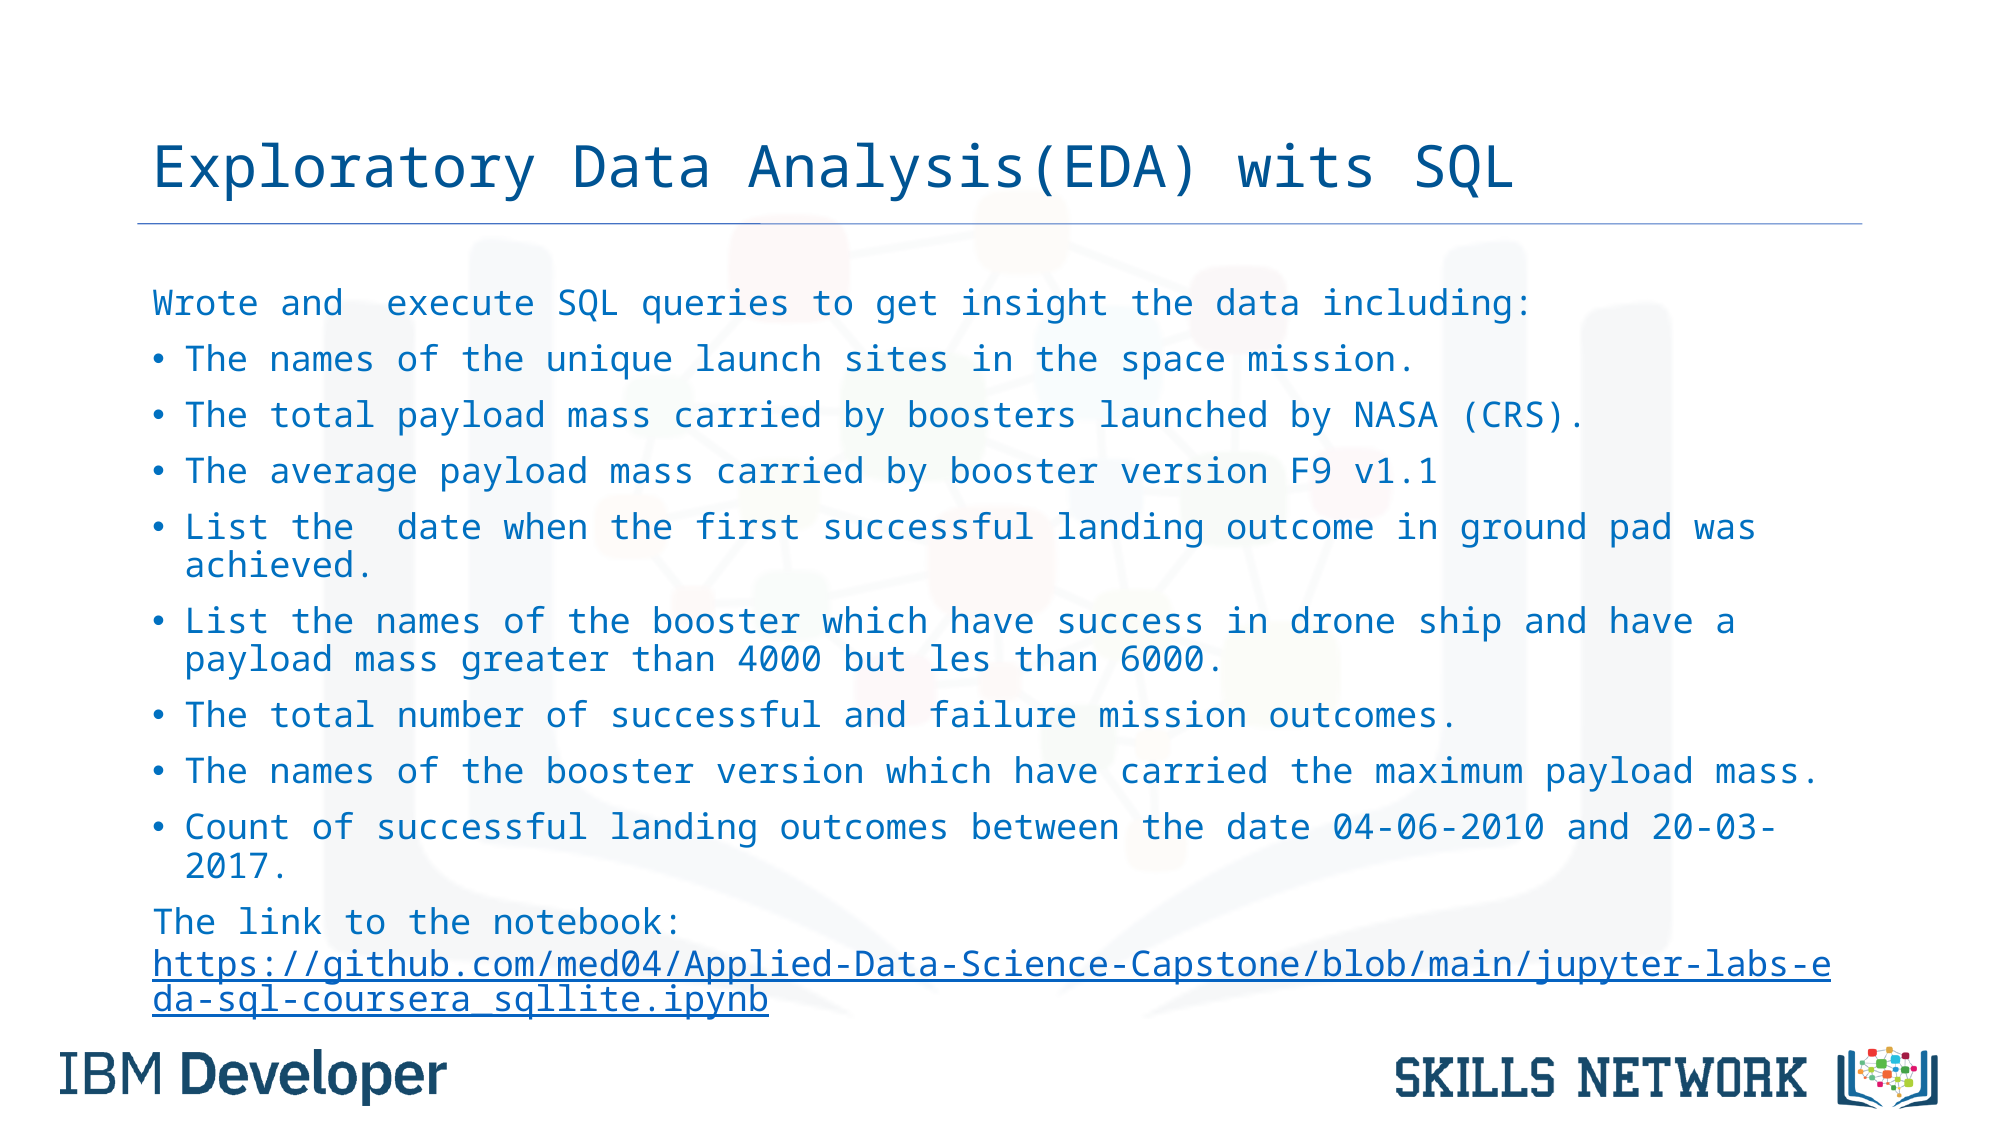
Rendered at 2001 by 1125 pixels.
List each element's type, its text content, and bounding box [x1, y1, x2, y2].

picture [1390, 1045, 1945, 1111]
picture [55, 1045, 459, 1108]
title Exploratory Data Analysis(EDA) wits SQL [137, 59, 1863, 278]
list Wrote and execute SQL queries to get insight the data including: The names of the unique launch sites in the space mission. The total payload mass carried by boosters launched by NASA (CRS). The average payload mass carried by booster version F9 v1.1 List the date when the first successful landing outcome in ground pad was achieved. List the names of the booster which have success in drone ship and have a payload mass greater than 4000 but les than 6000. The total number of successful and failure mission outcomes. The names of the booster version which have carried the maximum payload mass. Count of successful landing outcomes between the date 04-06-2010 and 20-03-2017. The link to the notebook: https://github.com/med04/Applied-Data-Science-Capstone/blob/main/jupyter-labs-eda-sql-coursera_sqllite.ipynb [137, 277, 1859, 1027]
